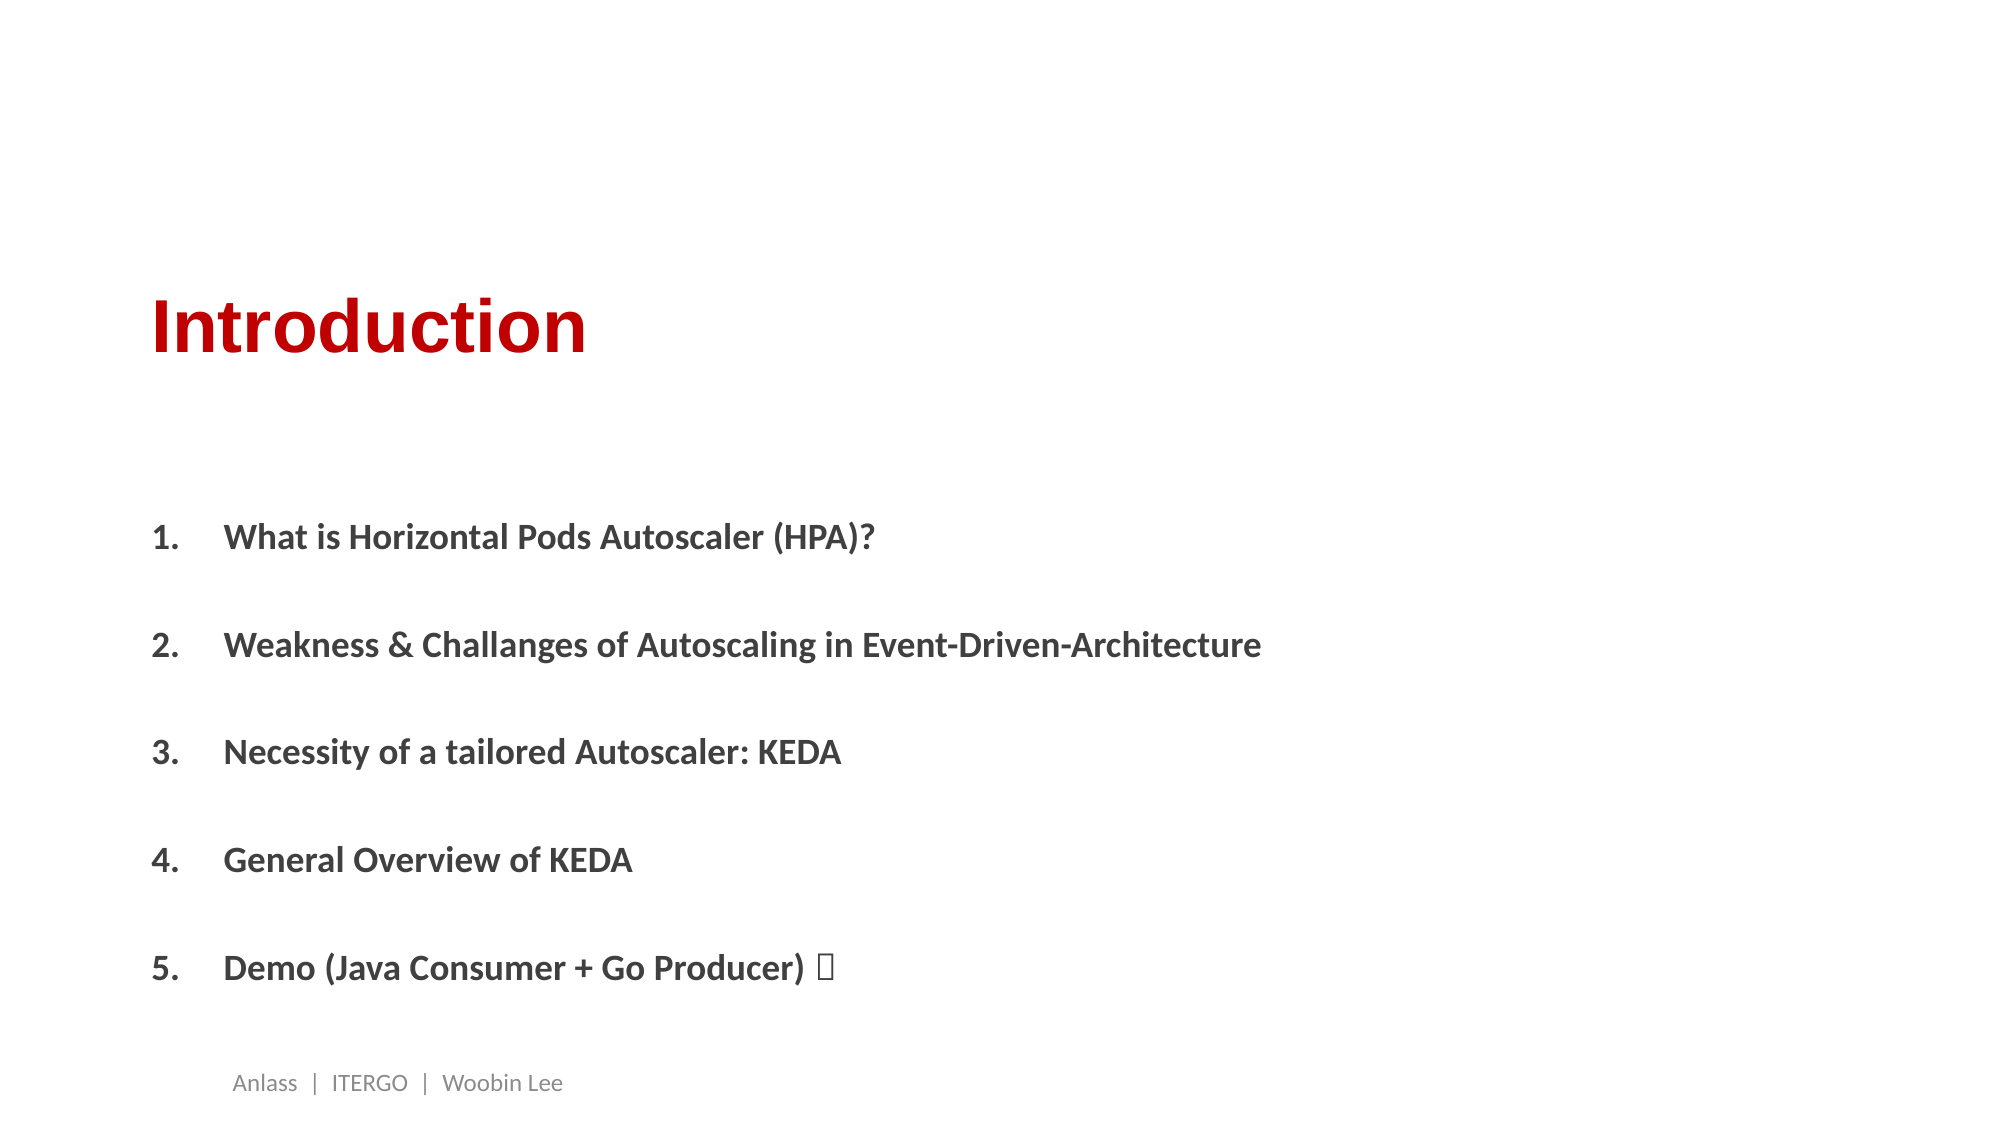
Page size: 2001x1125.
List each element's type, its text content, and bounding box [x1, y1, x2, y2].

list What is Horizontal Pods Autoscaler (HPA)? Weakness & Challanges of Autoscaling in Event-Driven-Architecture Necessity of a tailored Autoscaler: KEDA General Overview of KEDA Demo (Java Consumer + Go Producer)  [136, 460, 1862, 999]
title Introduction [136, 280, 1862, 430]
footer Anlass | ITERGO | Woobin Lee [0, 1069, 797, 1095]
